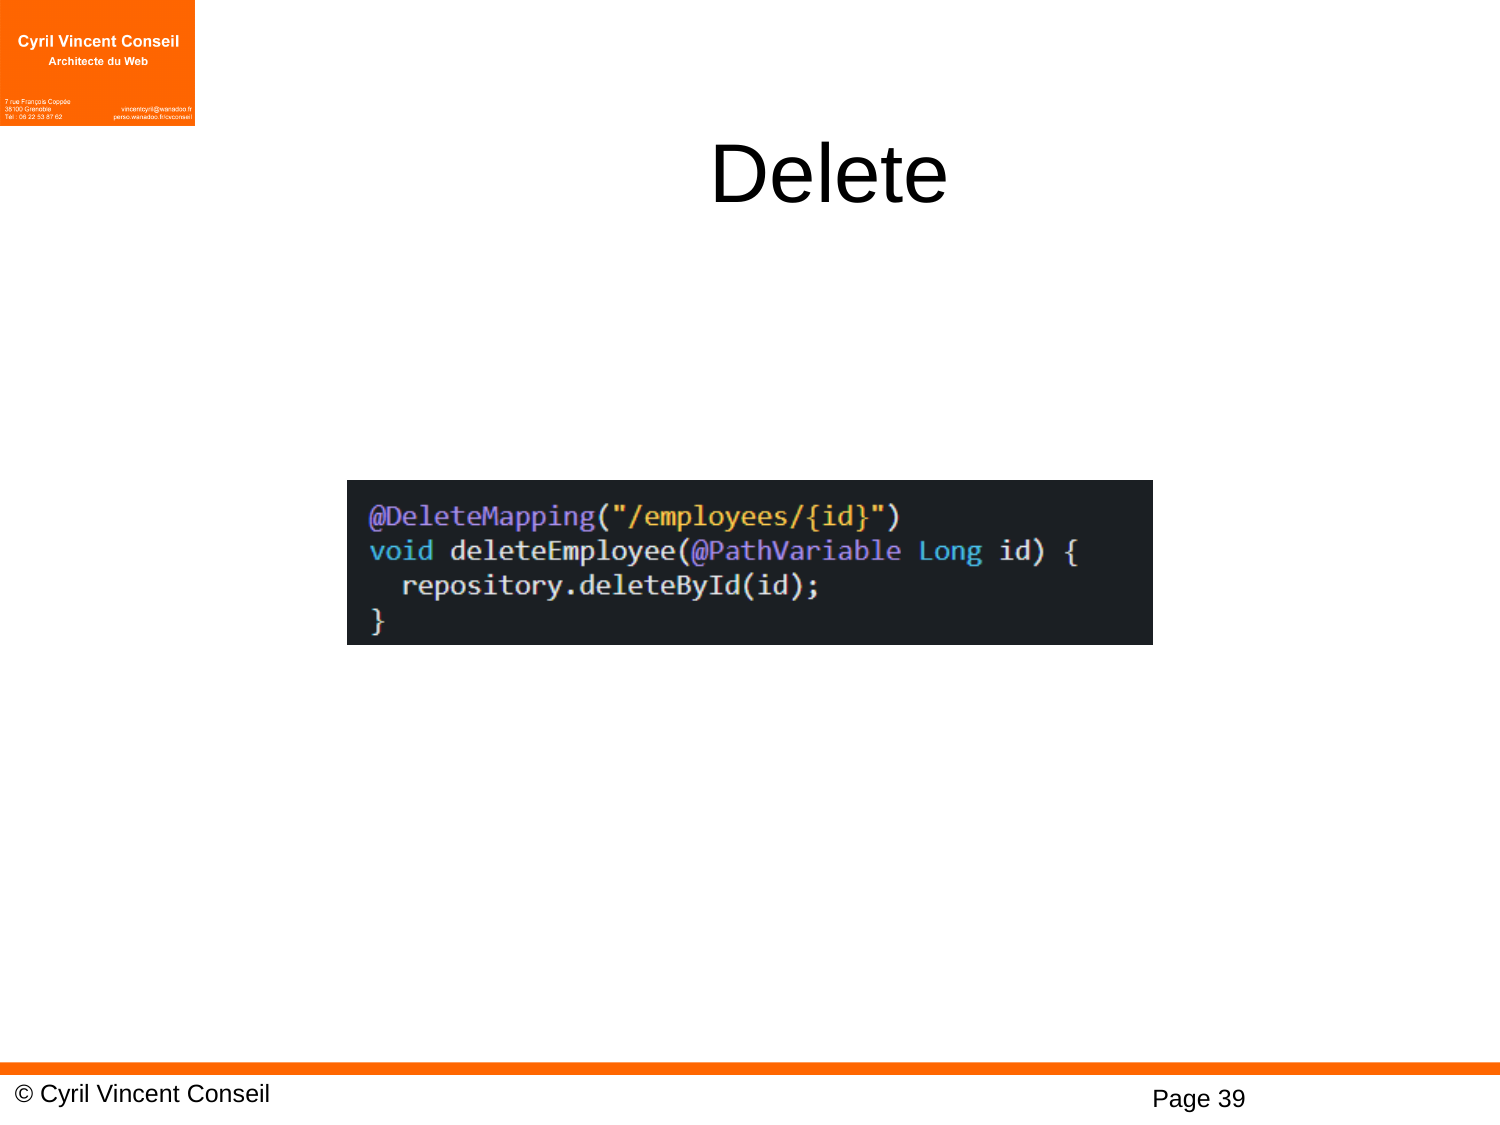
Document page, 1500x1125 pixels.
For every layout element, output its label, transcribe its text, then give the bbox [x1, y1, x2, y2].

picture [0, 0, 195, 126]
picture [347, 480, 1153, 645]
title Delete [192, 75, 1468, 263]
